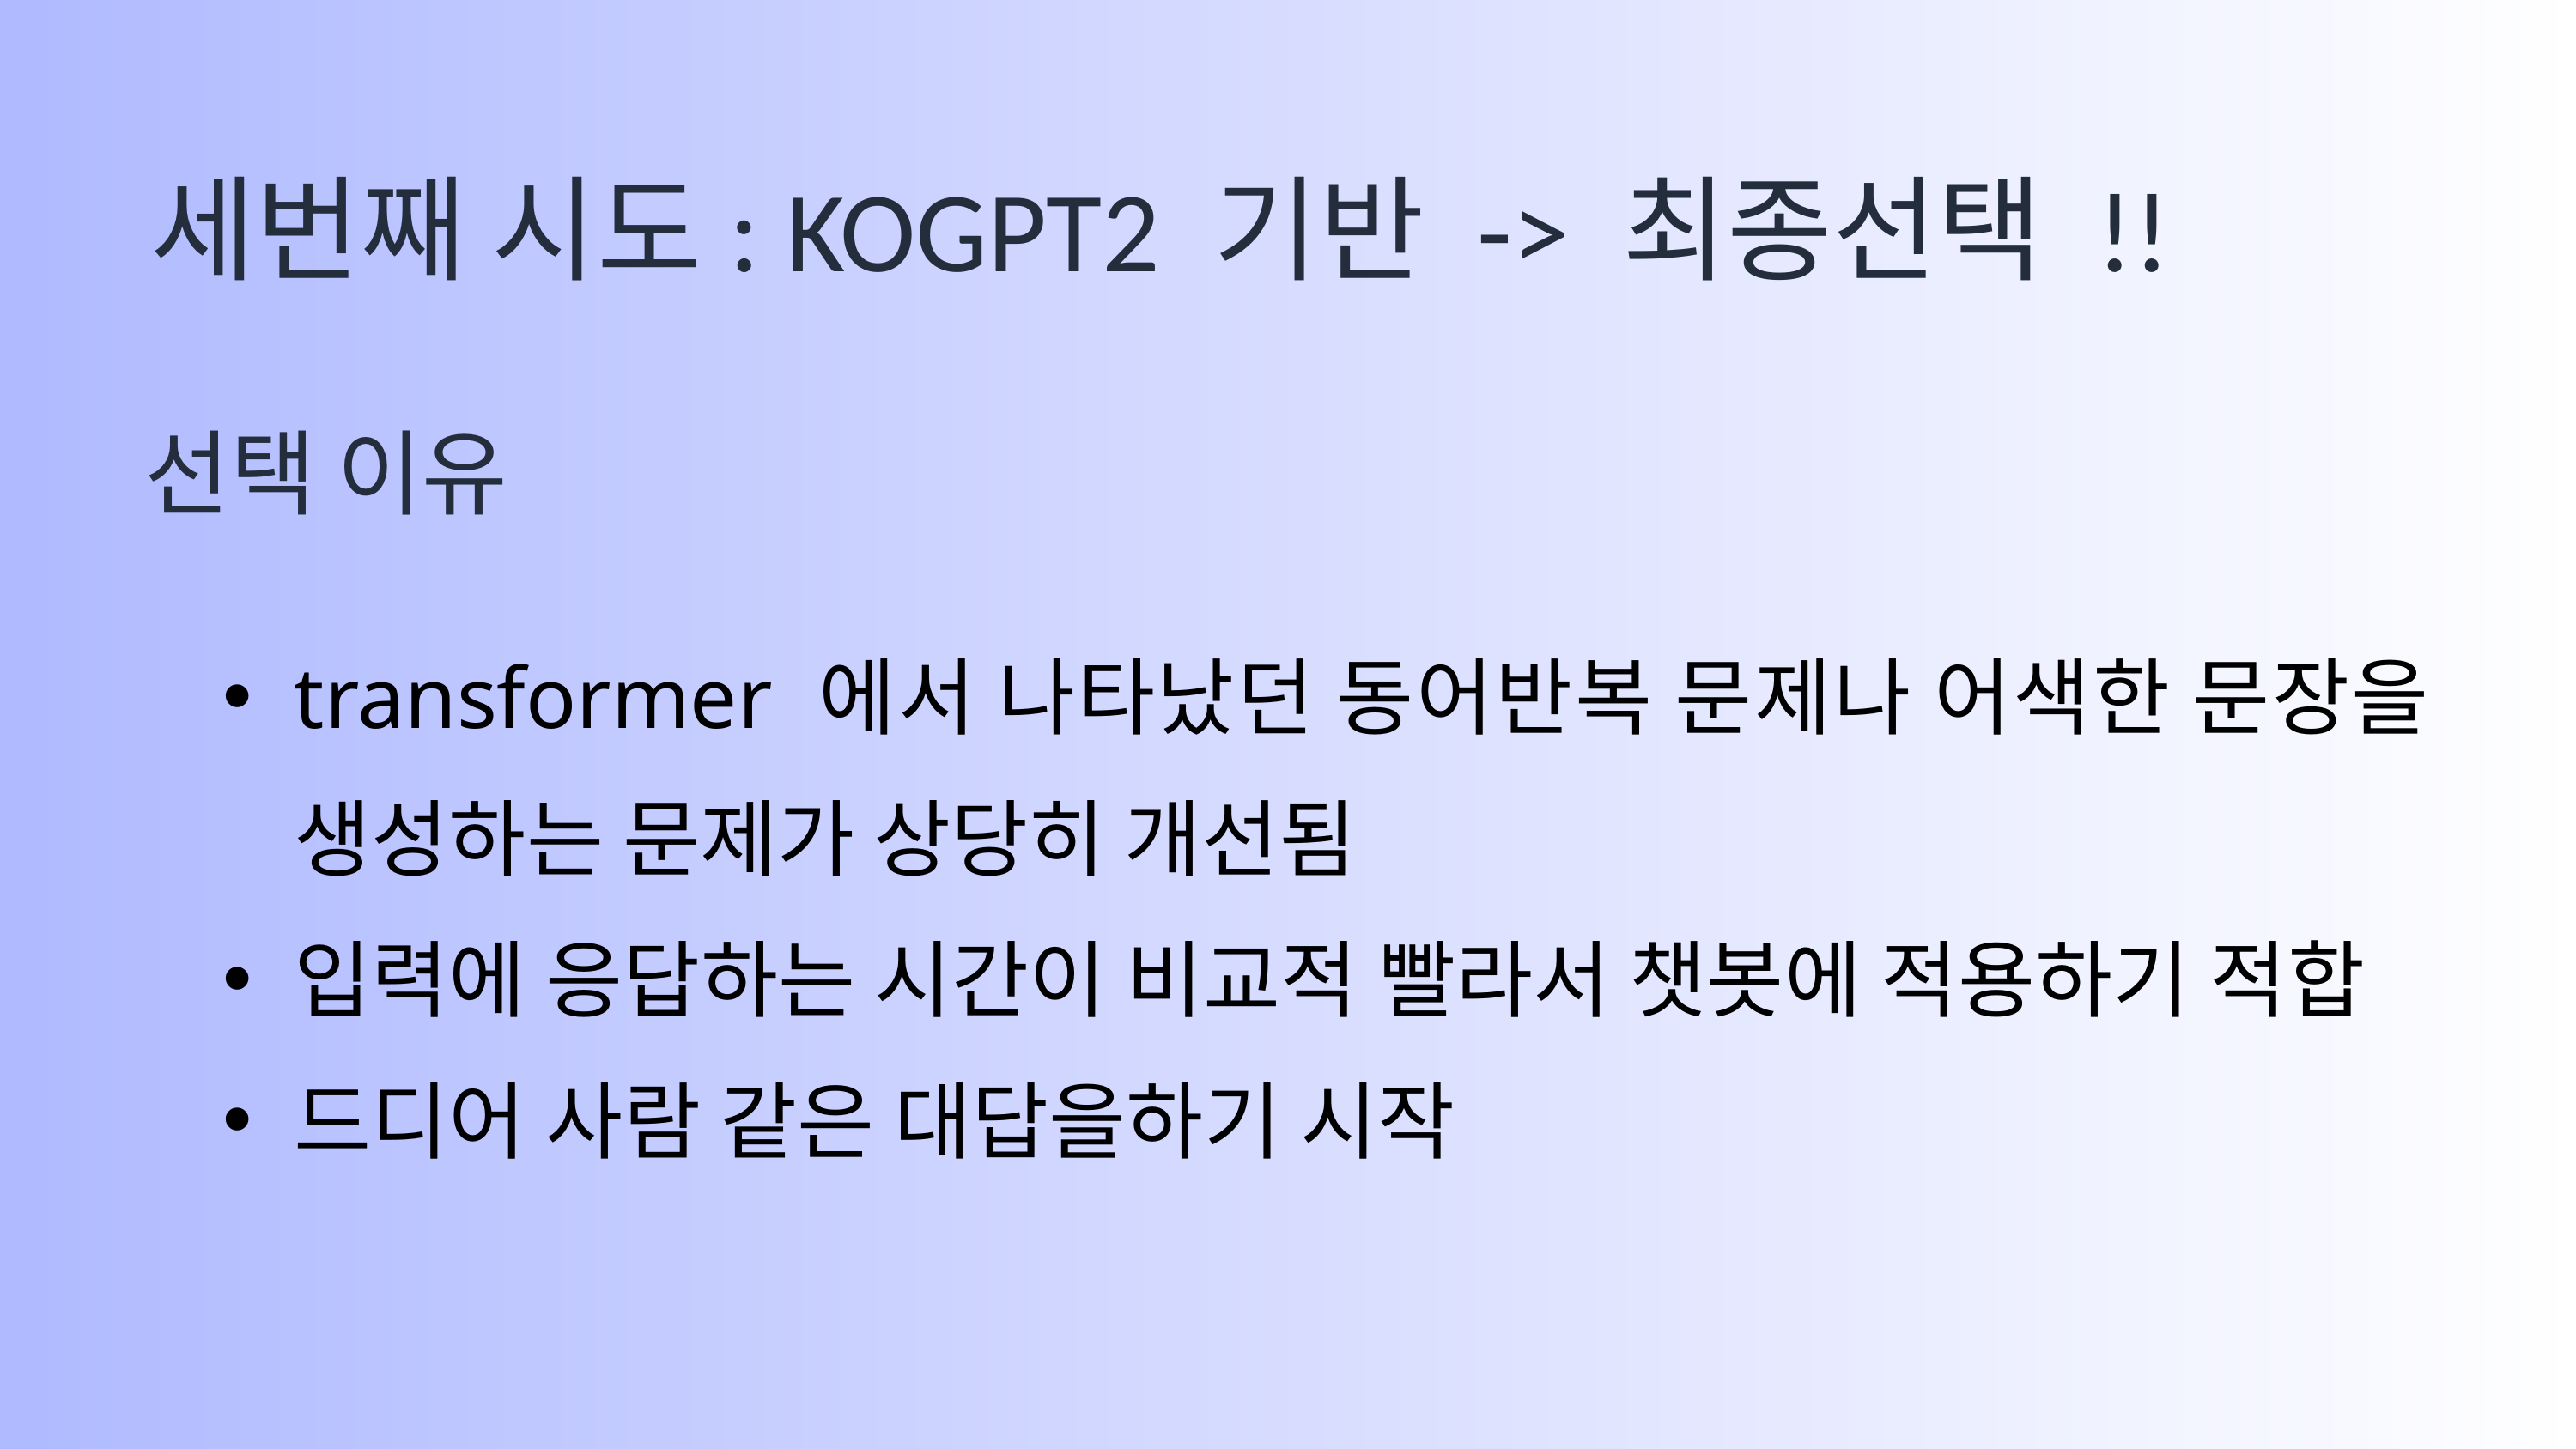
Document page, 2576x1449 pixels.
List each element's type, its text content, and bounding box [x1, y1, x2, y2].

text_box 선택 이유 [144, 370, 2024, 527]
text_box transformer 에서 나타났던 동어반복 문제나 어색한 문장을 생성하는 문제가 상당히 개선됨 입력에 응답하는 시간이 비교적 빨라서 챗봇에 적용하기 적합 드디어 사람 같은 대답을하기 시작 [151, 604, 2432, 1169]
text_box 세번째 시도: KOGPT2 기반 -> 최종선택 !! [150, 130, 2267, 295]
